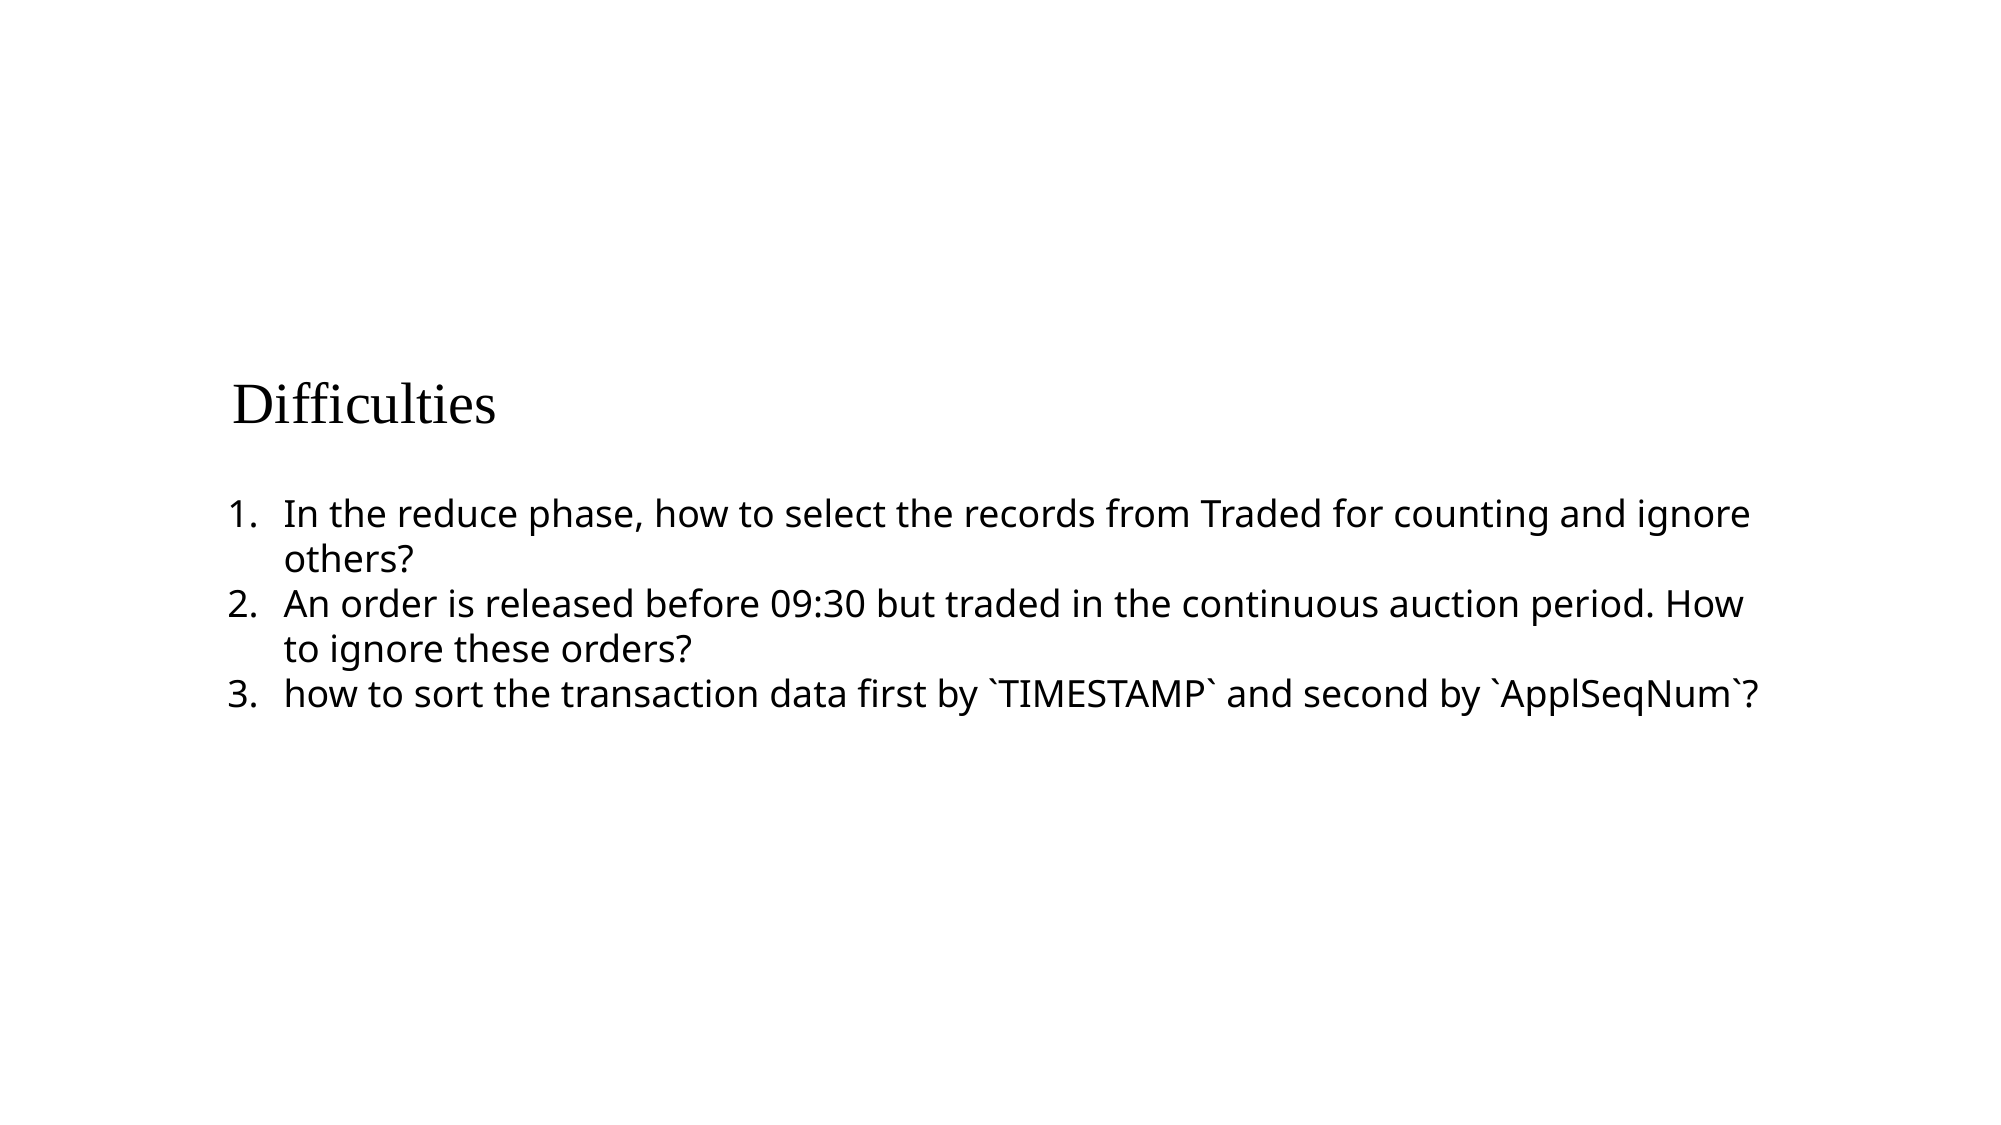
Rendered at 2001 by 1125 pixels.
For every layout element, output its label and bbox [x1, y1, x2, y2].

text_box [212, 357, 1802, 680]
